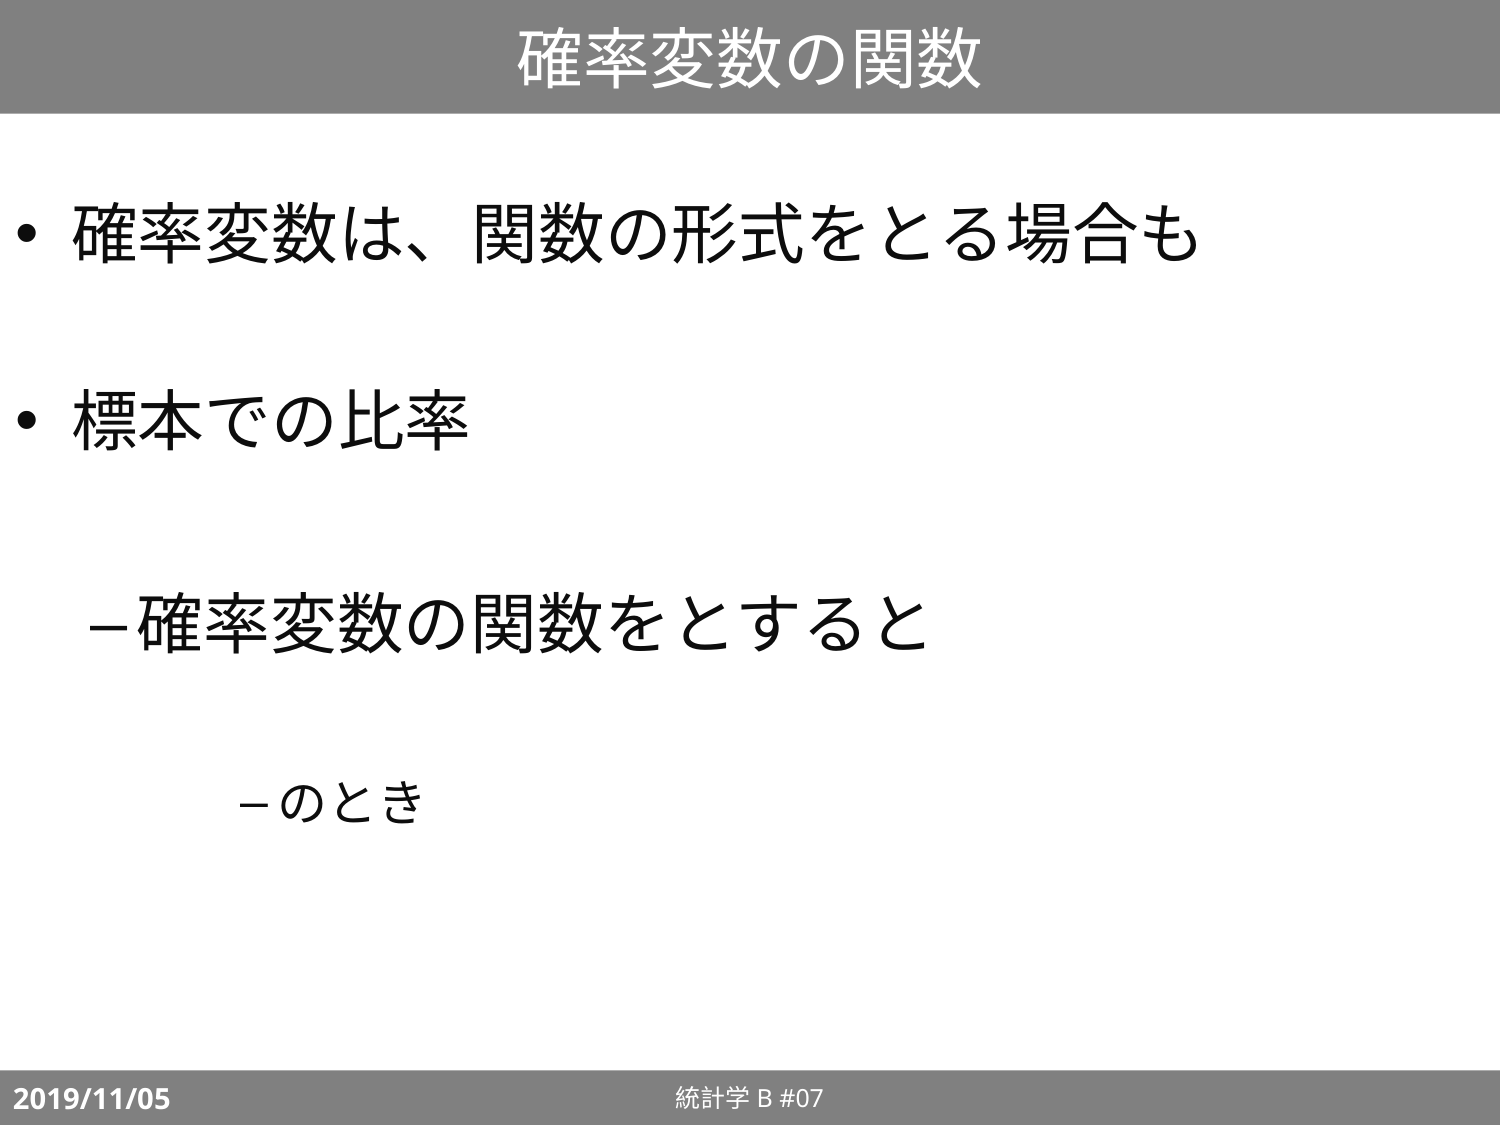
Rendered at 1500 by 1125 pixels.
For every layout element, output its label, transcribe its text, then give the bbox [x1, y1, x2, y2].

footer 統計学B #07 [295, 1070, 1205, 1125]
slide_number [0, 1070, 266, 1125]
title 確率変数の関数 [0, 0, 1500, 114]
